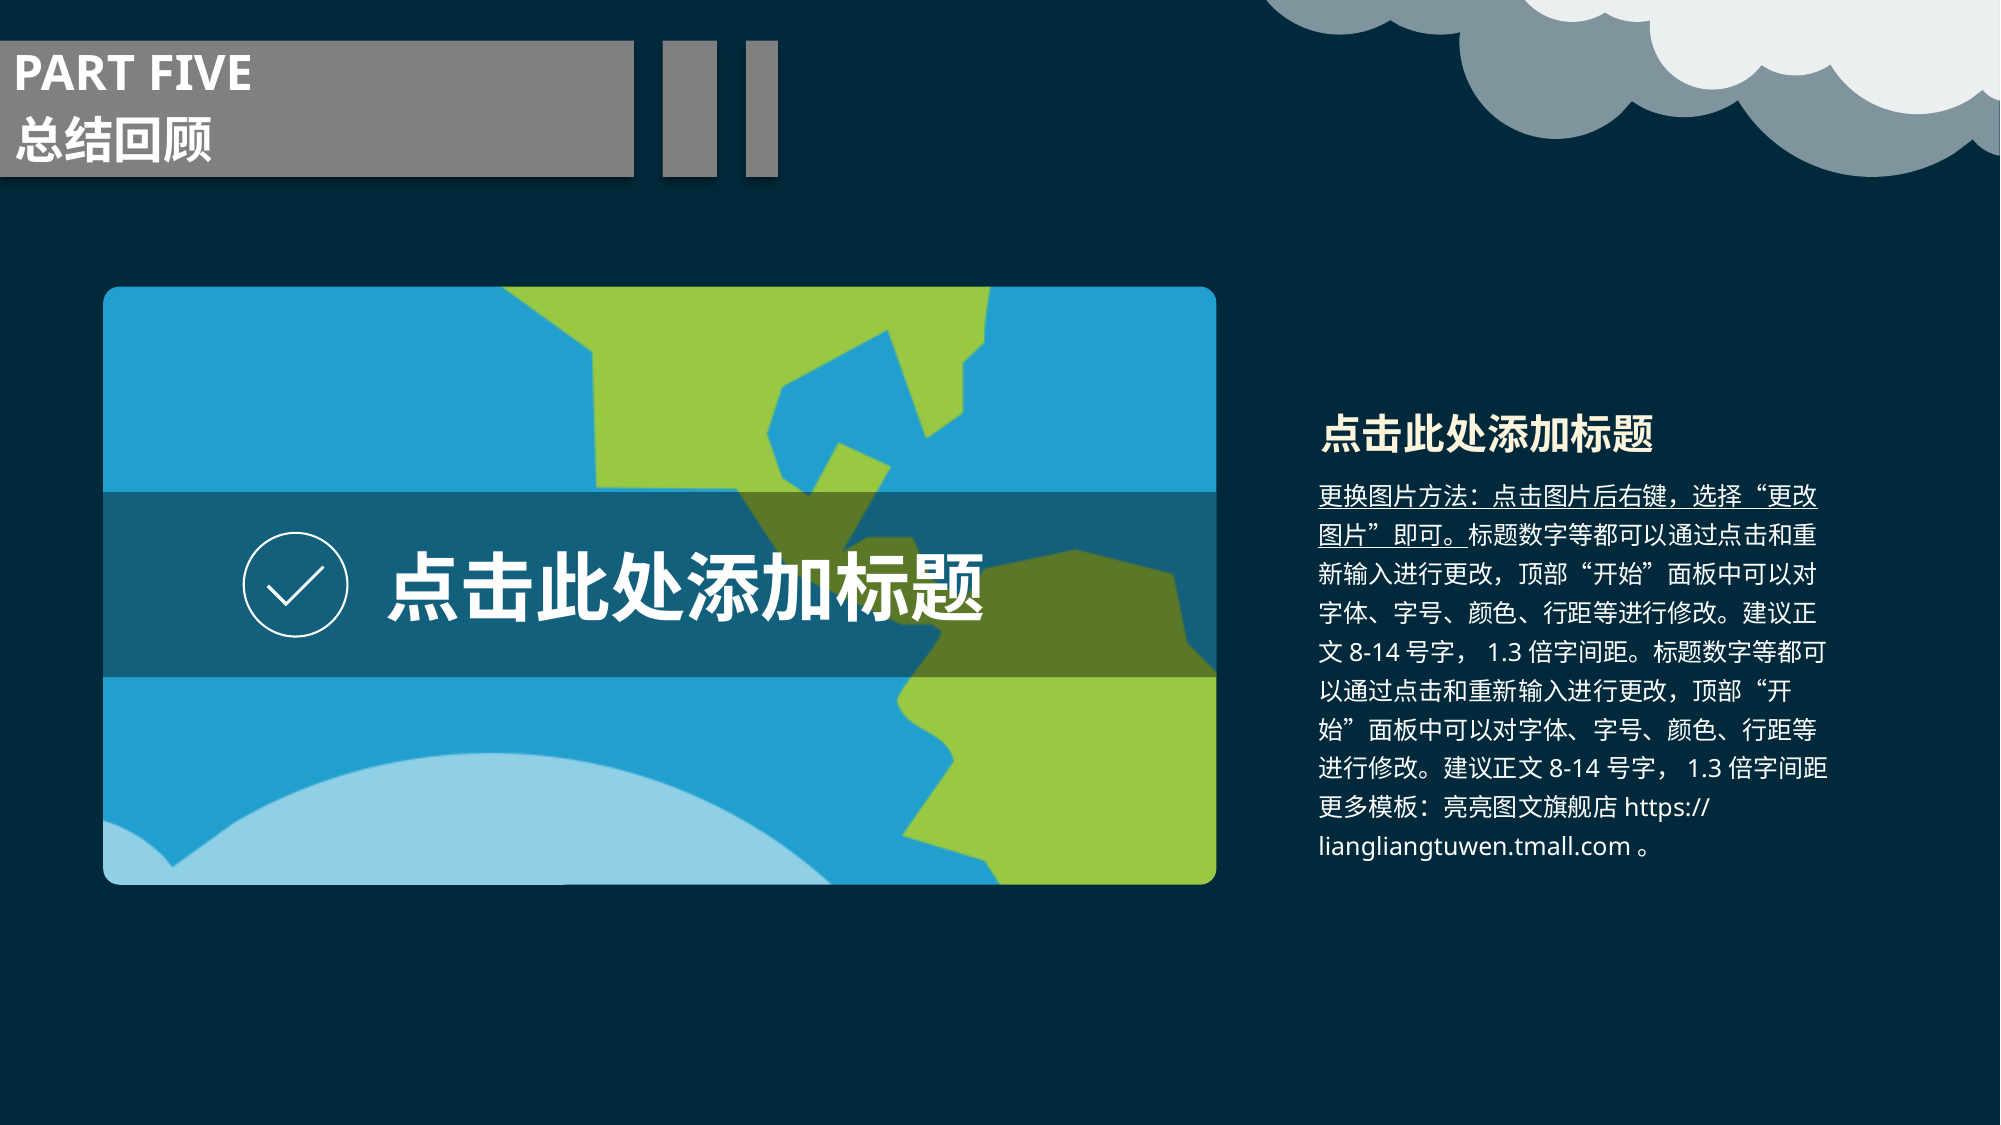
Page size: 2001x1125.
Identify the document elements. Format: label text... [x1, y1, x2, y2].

list PART FIVE [0, 40, 634, 108]
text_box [243, 532, 348, 637]
text_box 更换图片方法：点击图片后右键，选择“更改图片”即可。标题数字等都可以通过点击和重新输入进行更改，顶部“开始”面板中可以对字体、字号、颜色、行距等进行修改。建议正文8-14号字，1.3倍字间距。标题数字等都可以通过点击和重新输入进行更改，顶部“开始”面板中可以对字体、字号、颜色、行距等进行修改。建议正文8-14号字，1.3倍字间距更多模板：亮亮图文旗舰店https://liangliangtuwen.tmall.com。 [1303, 464, 1849, 869]
list 总结回顾 [0, 108, 634, 177]
text_box 点击此处添加标题 [1305, 399, 1698, 465]
picture [104, 287, 1216, 884]
